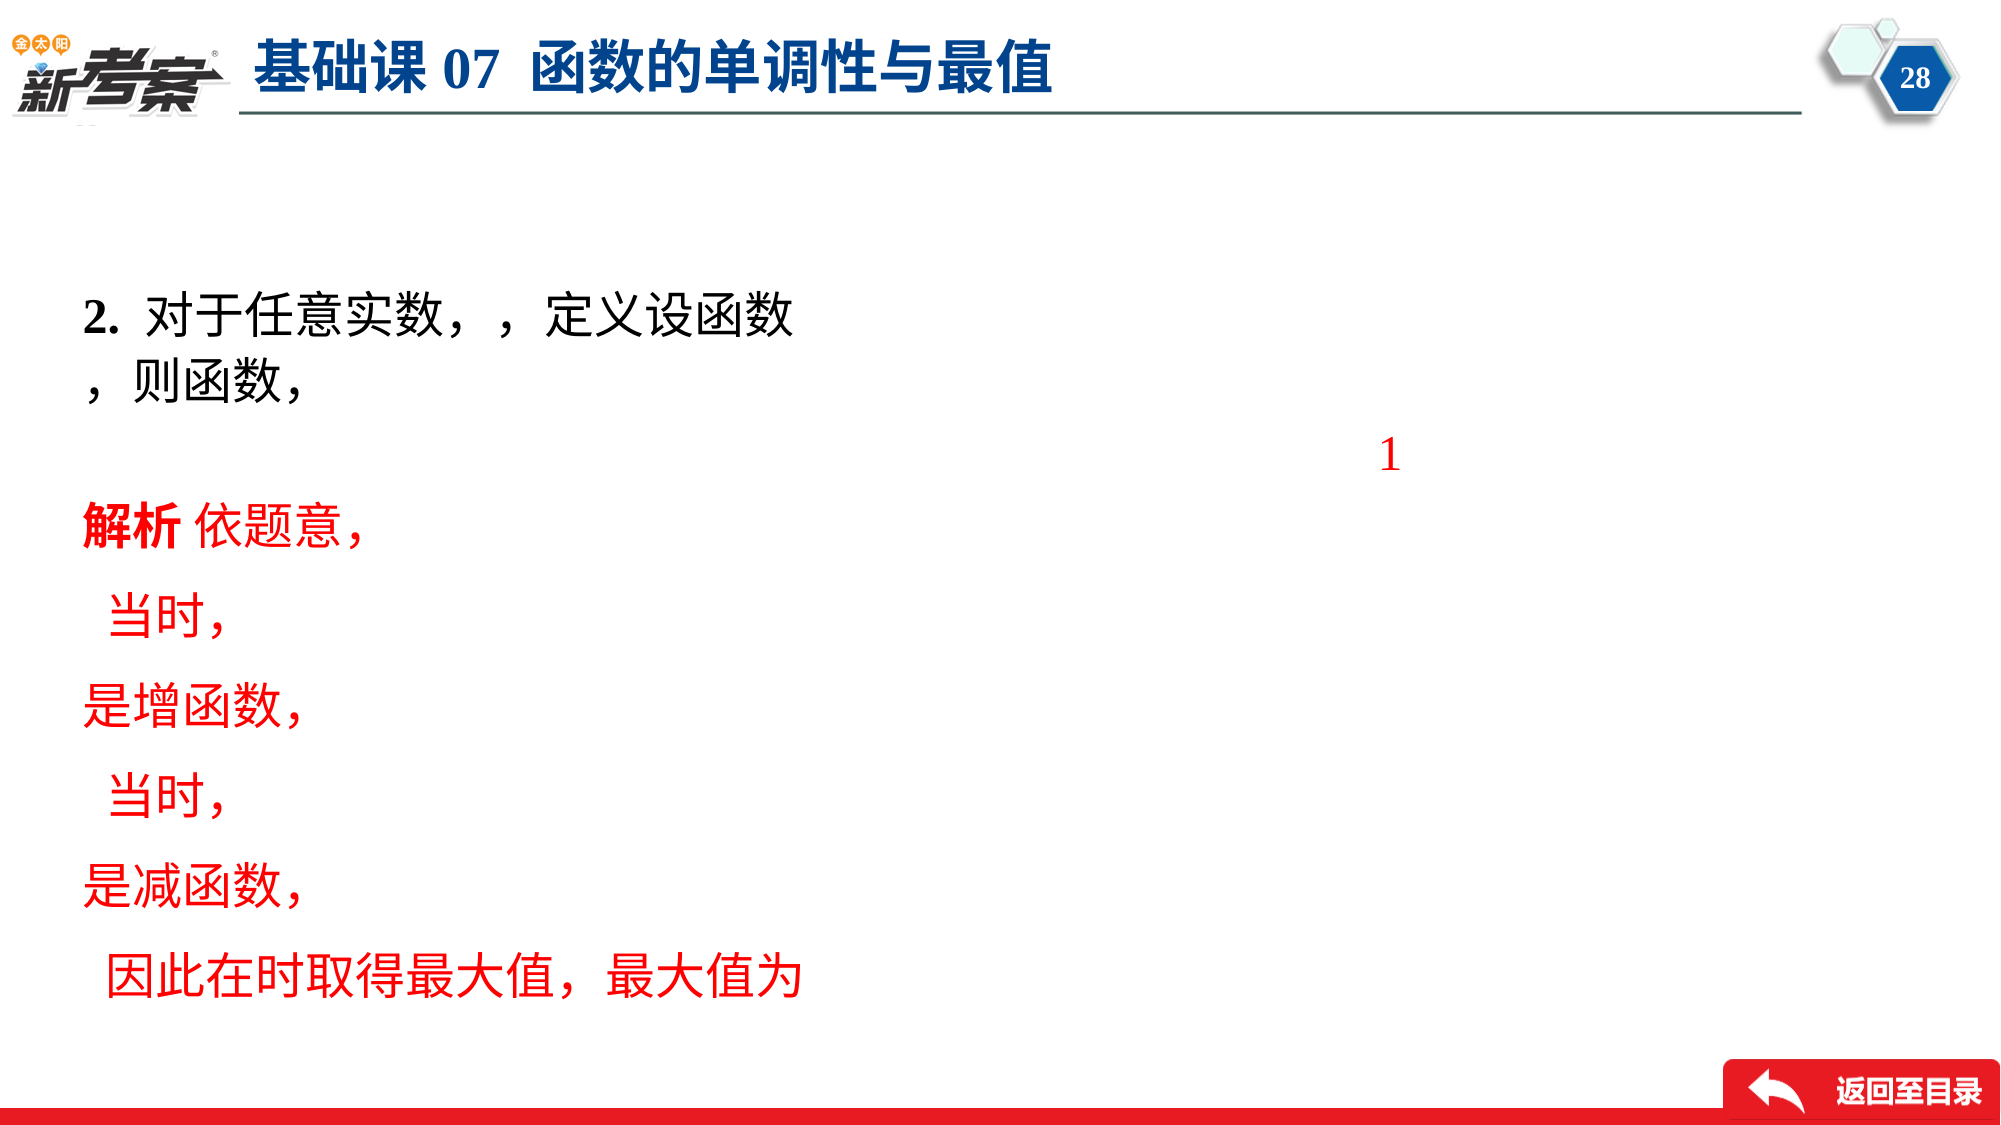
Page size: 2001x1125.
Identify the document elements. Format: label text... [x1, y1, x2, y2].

picture [0, 0, 2001, 1125]
text_box 1 [1359, 418, 1421, 478]
